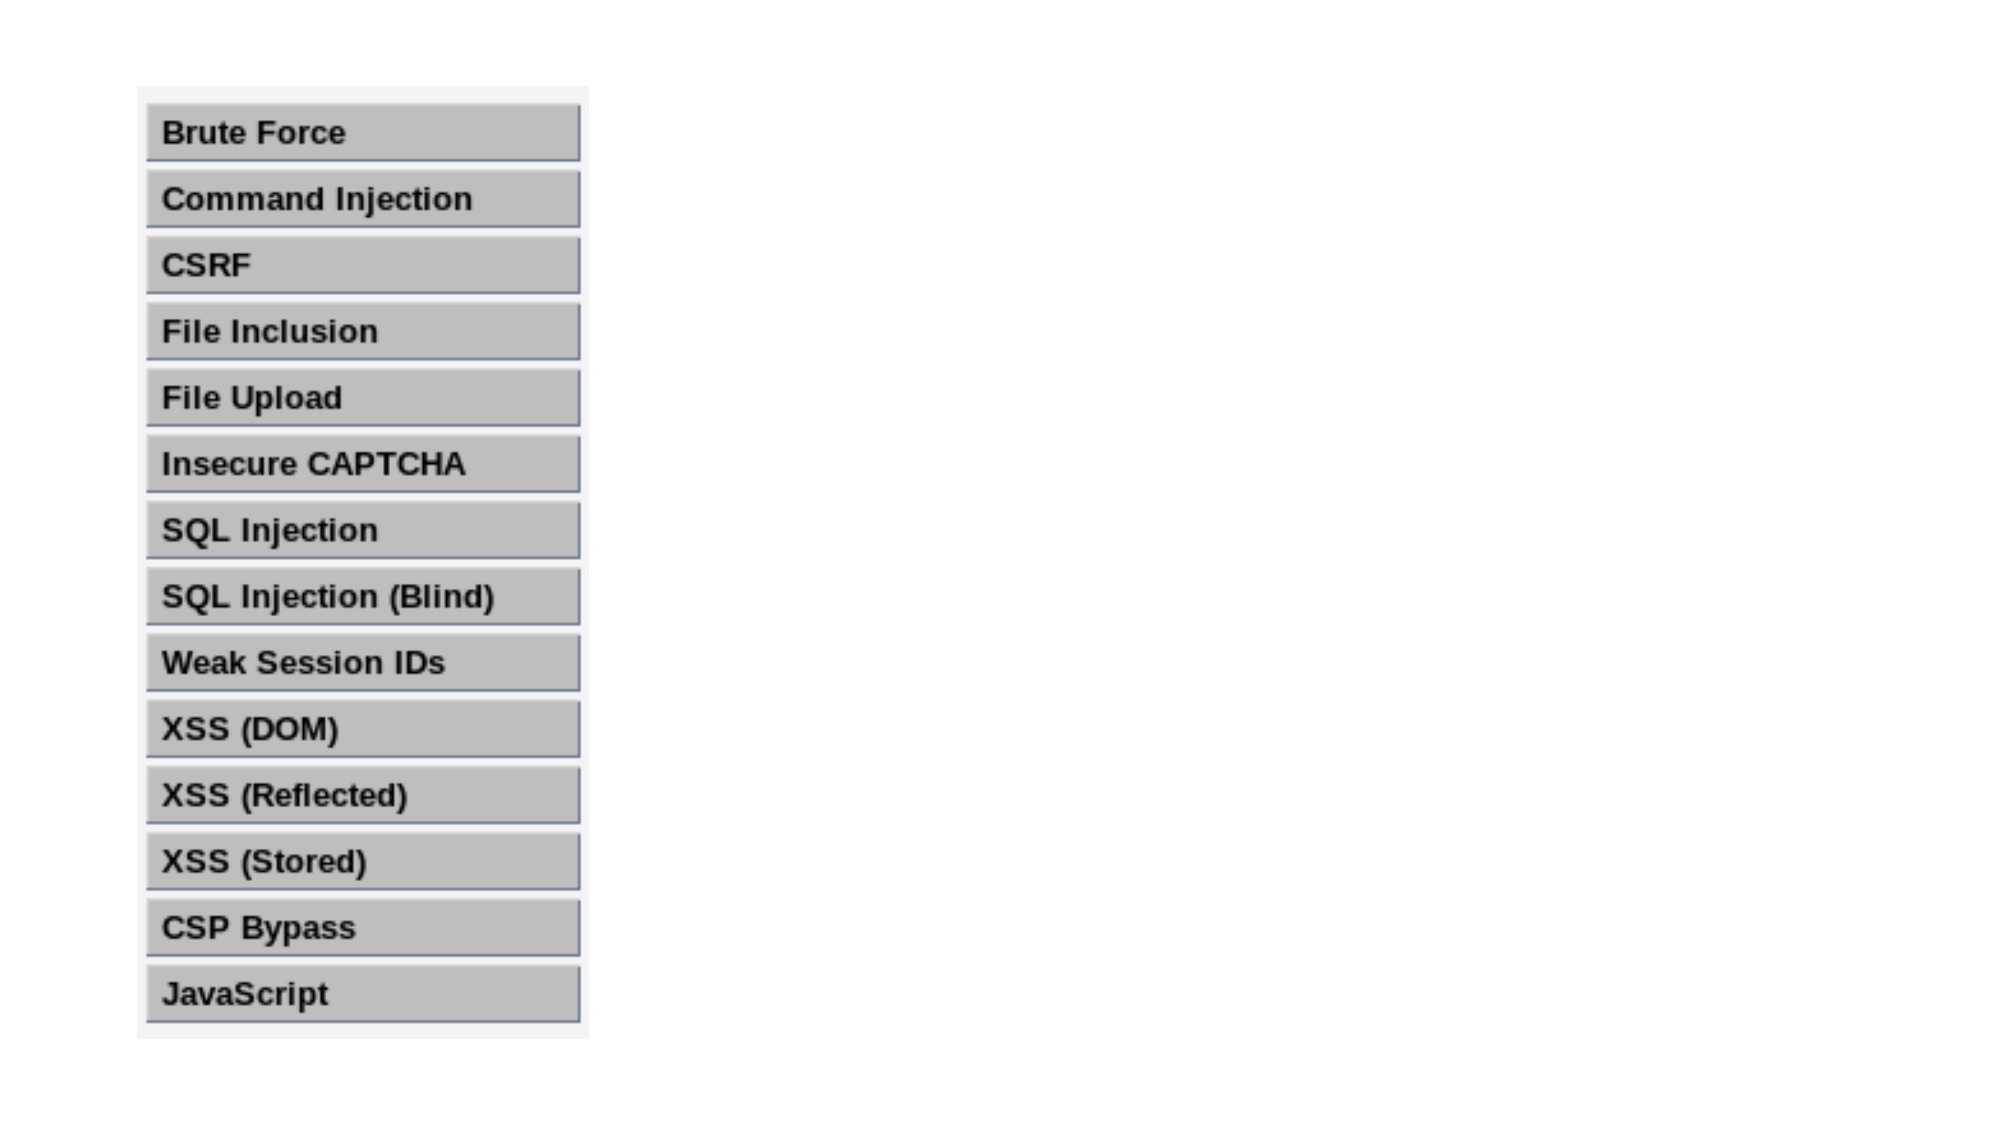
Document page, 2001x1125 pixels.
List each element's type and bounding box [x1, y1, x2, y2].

list [137, 86, 589, 1039]
